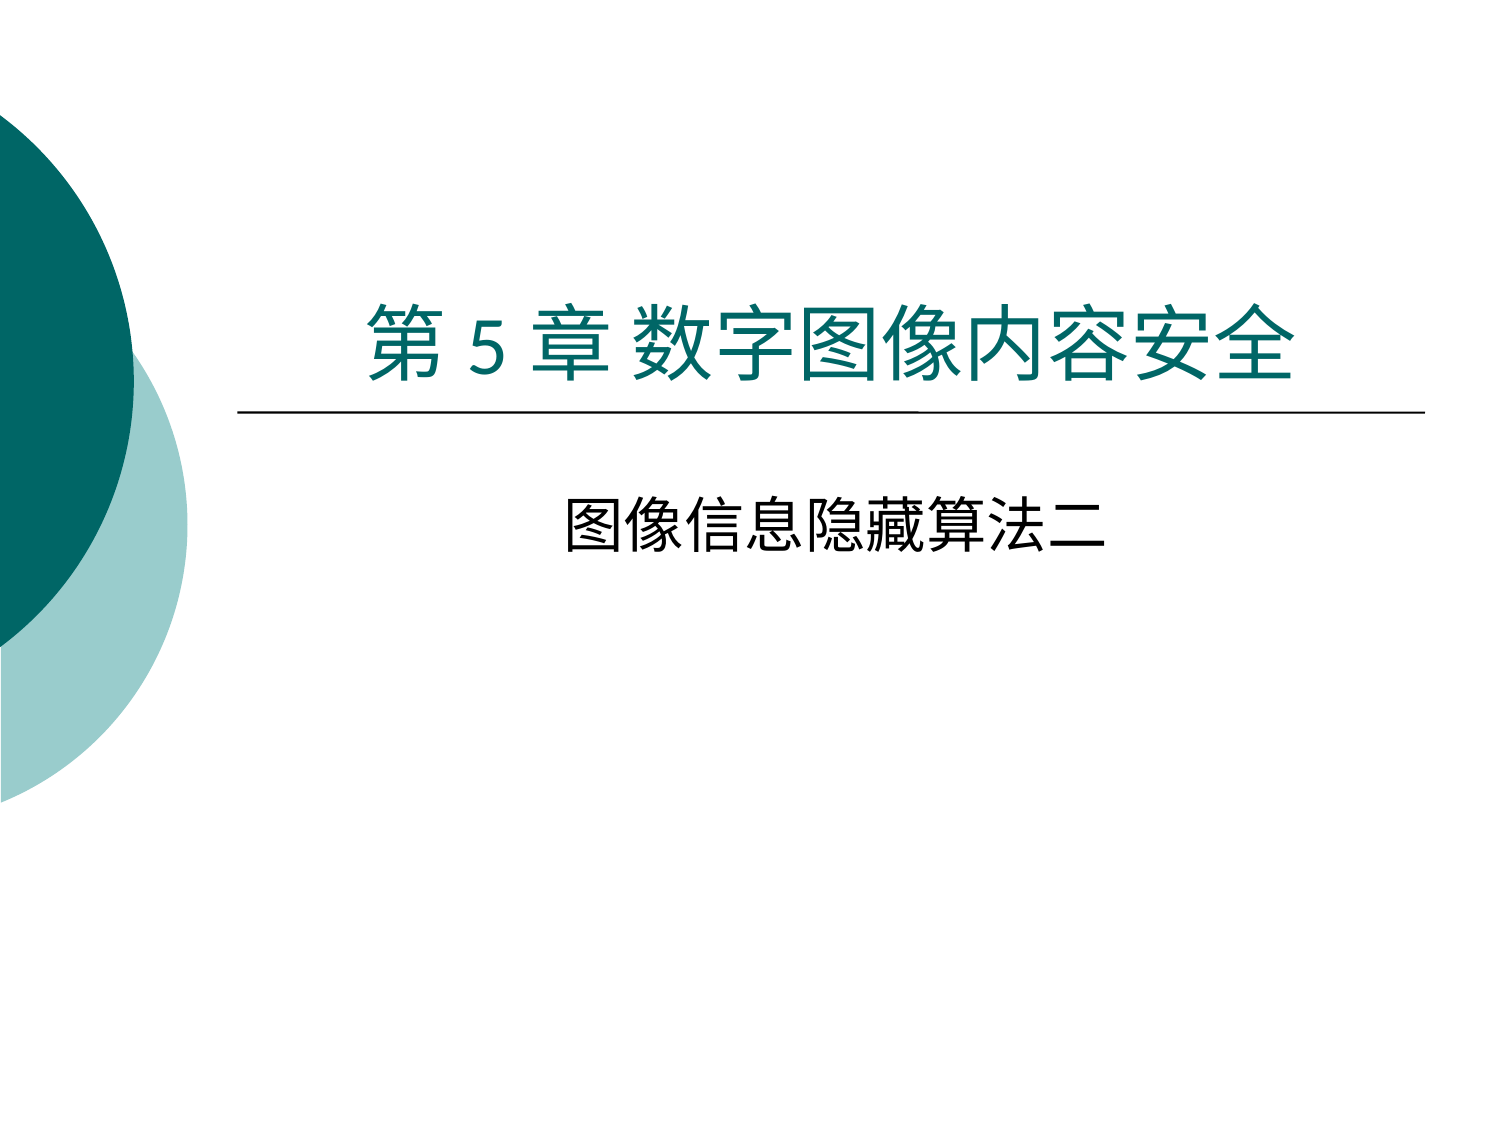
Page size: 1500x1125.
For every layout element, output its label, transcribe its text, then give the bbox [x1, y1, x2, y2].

title 第5章 数字图像内容安全 [236, 161, 1425, 399]
subtitle 图像信息隐藏算法二 [242, 479, 1430, 768]
